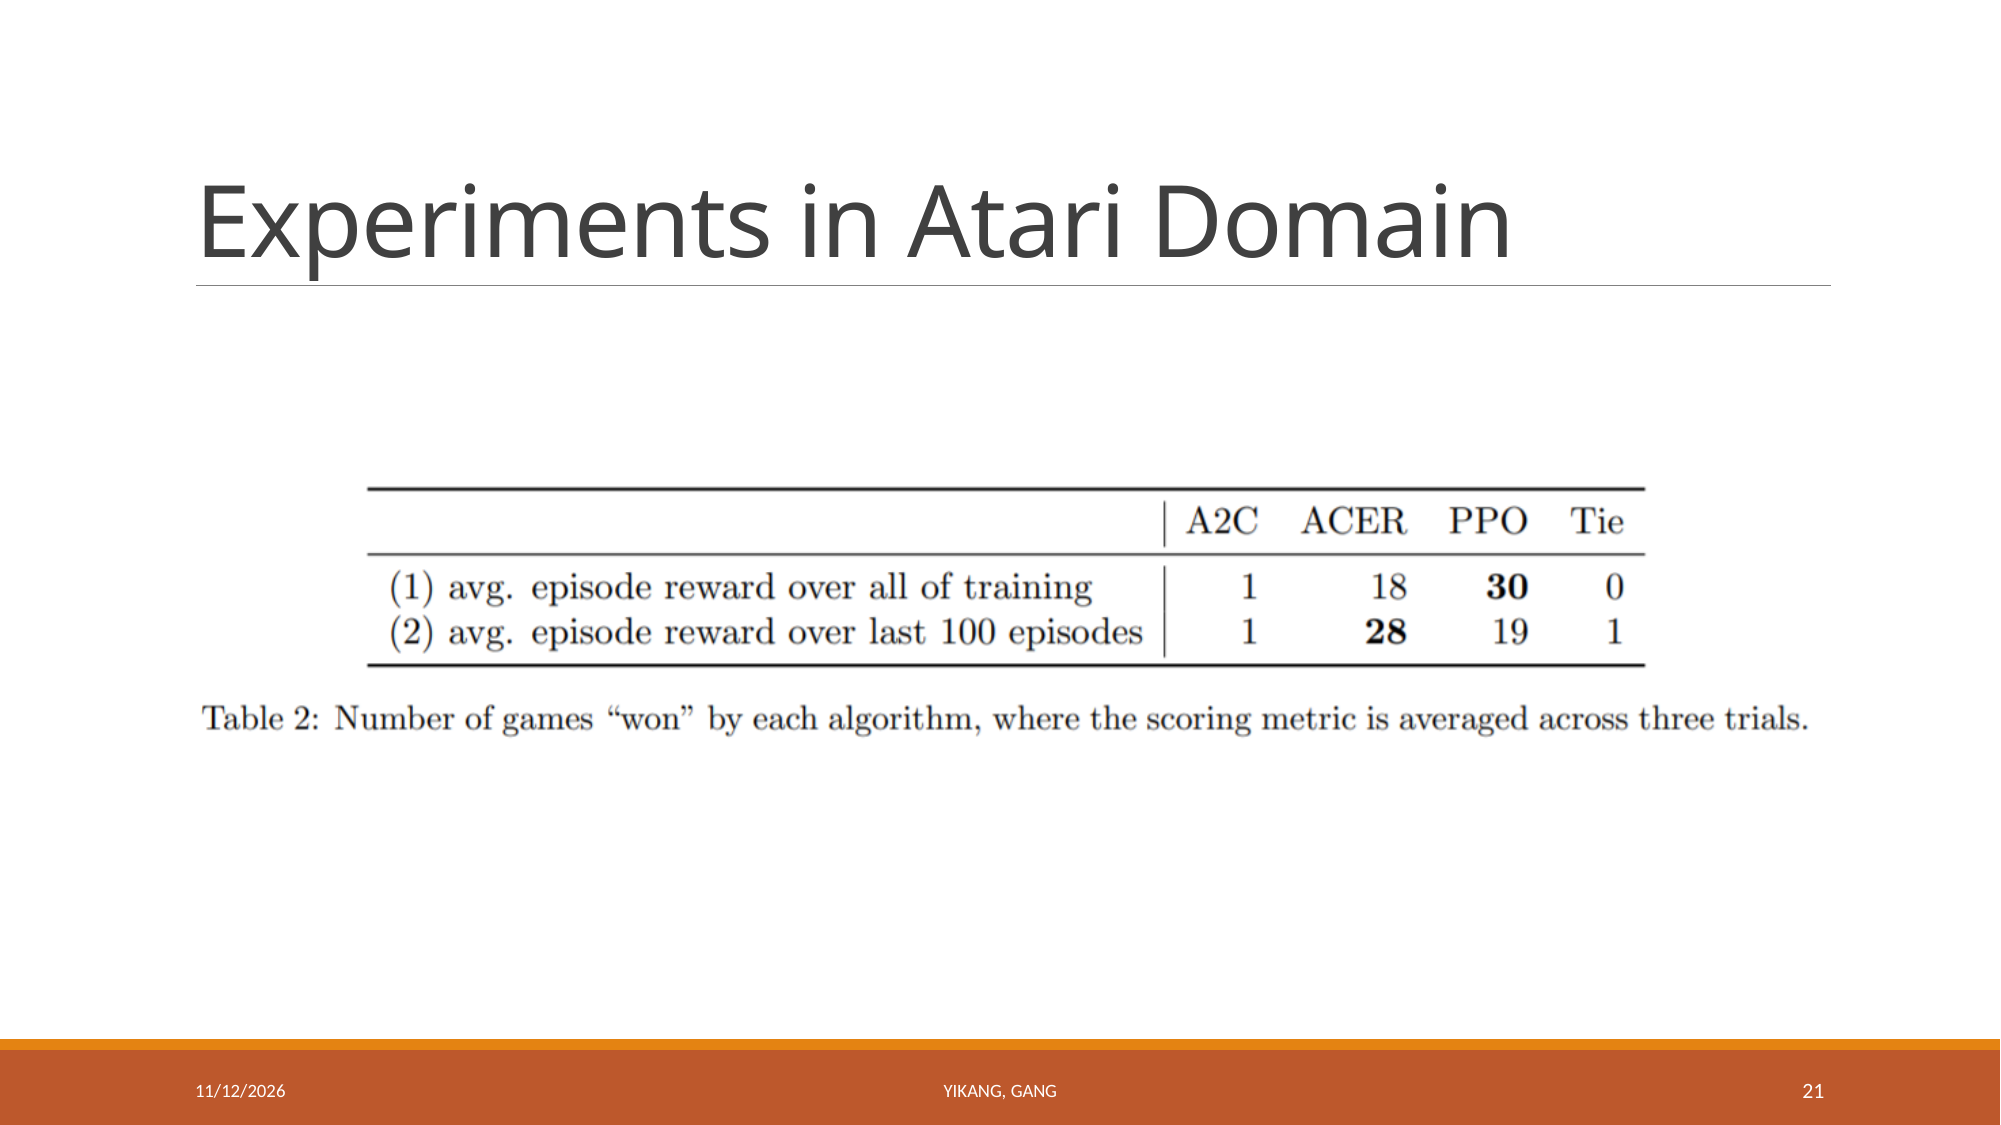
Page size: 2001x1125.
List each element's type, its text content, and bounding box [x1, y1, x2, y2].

footer Yikang, Gang [604, 1059, 1396, 1120]
slide_number 21 [1624, 1059, 1840, 1120]
title Experiments in Atari Domain [180, 47, 1830, 285]
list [174, 454, 1826, 757]
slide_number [180, 1059, 586, 1120]
